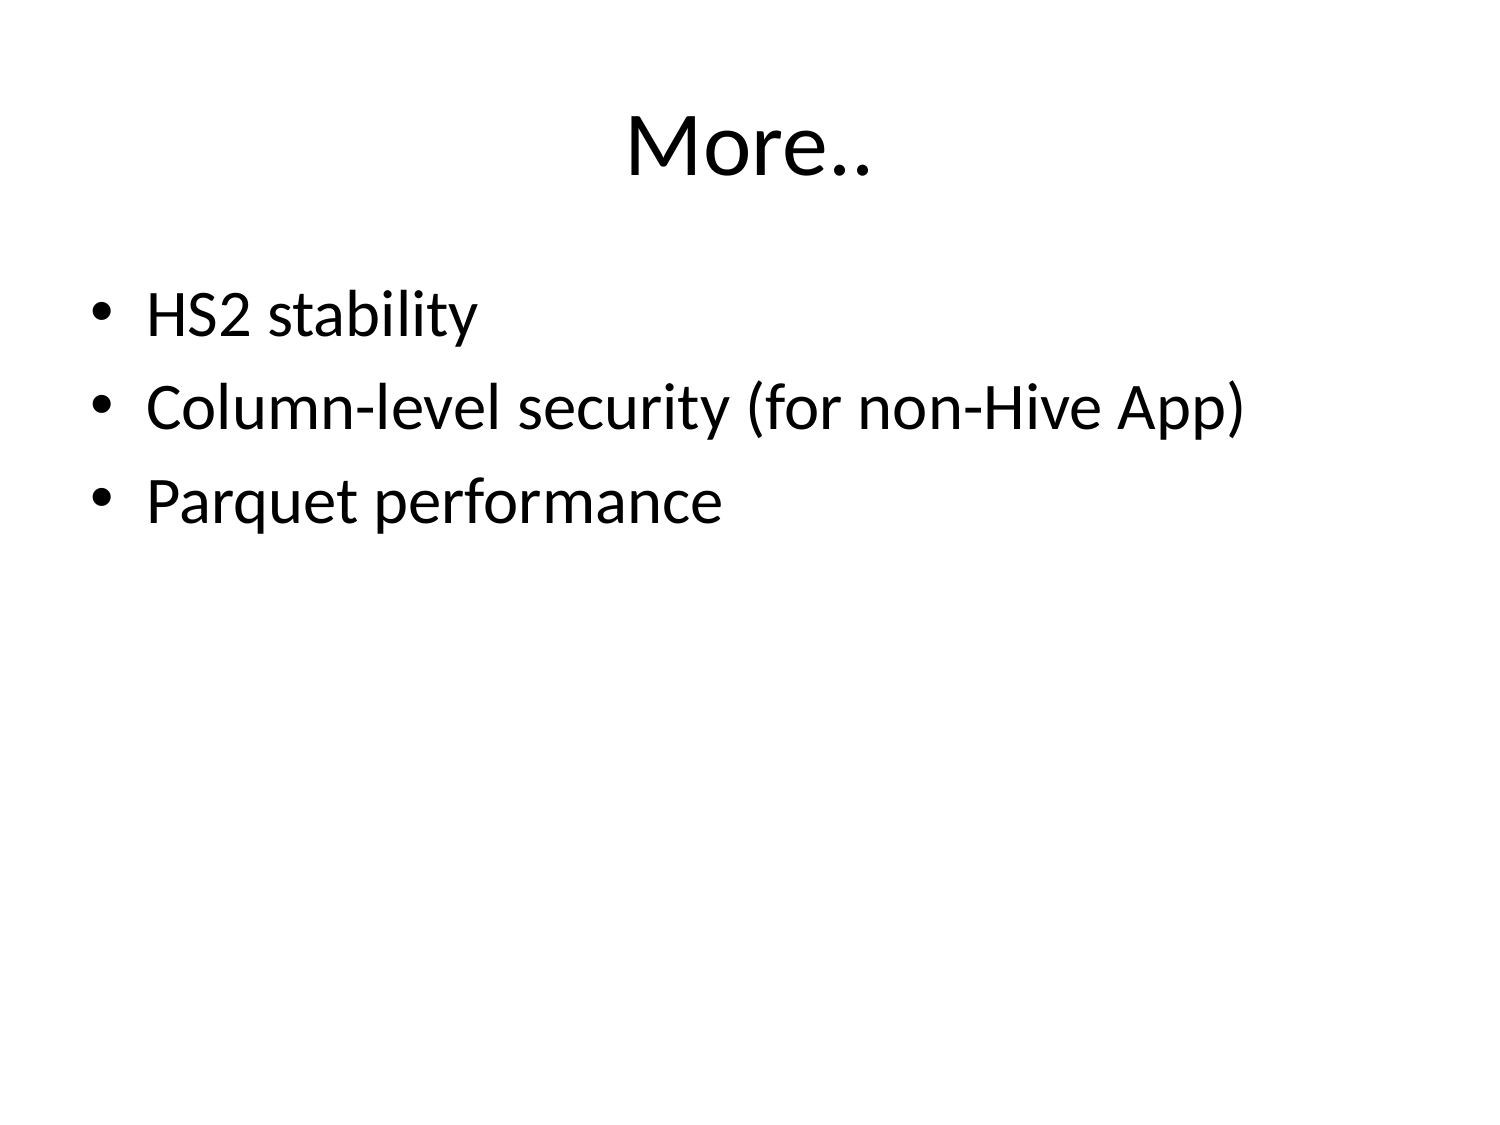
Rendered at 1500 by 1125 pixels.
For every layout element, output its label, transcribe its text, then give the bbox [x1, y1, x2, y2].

list HS2 stability Column-level security (for non-Hive App) Parquet performance [75, 262, 1425, 1005]
title More.. [75, 45, 1425, 233]
